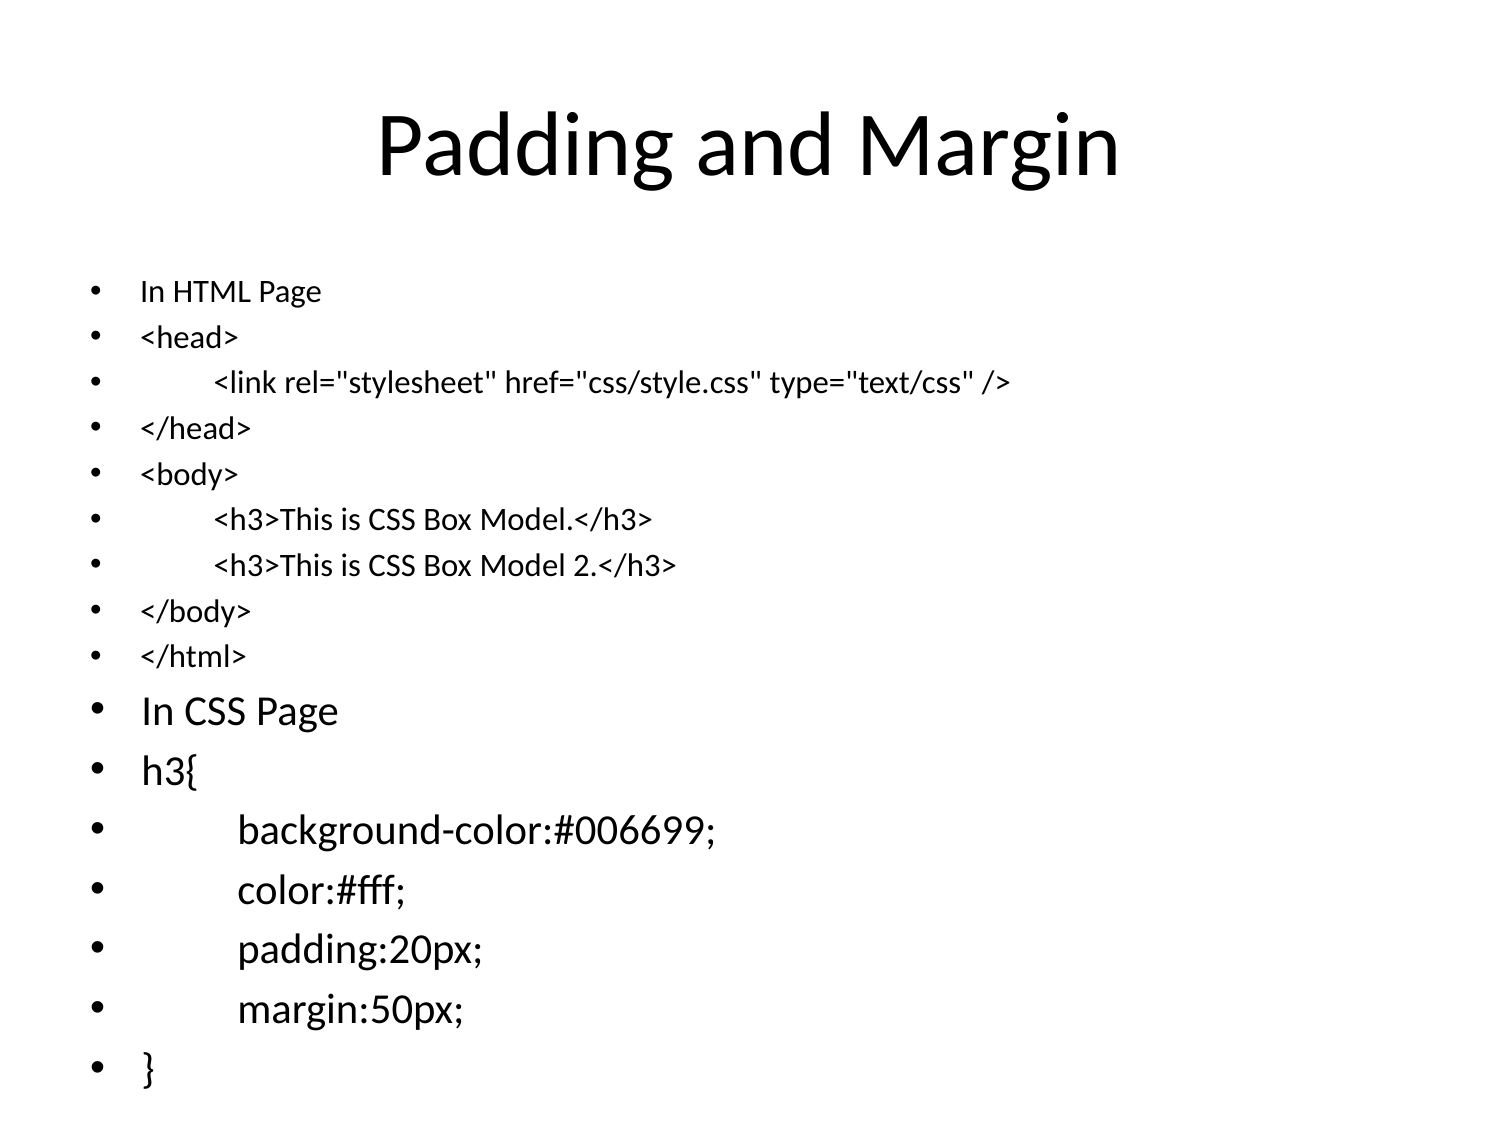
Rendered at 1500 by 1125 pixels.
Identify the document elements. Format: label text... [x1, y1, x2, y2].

title Padding and Margin [75, 45, 1425, 233]
list In HTML Page <head> <link rel="stylesheet" href="css/style.css" type="text/css" /> </head> <body> <h3>This is CSS Box Model.</h3> <h3>This is CSS Box Model 2.</h3> </body> </html> [75, 262, 1425, 675]
text_box In CSS Page h3{ background-color:#006699; color:#fff; padding:20px; margin:50px; } [74, 675, 1425, 1100]
